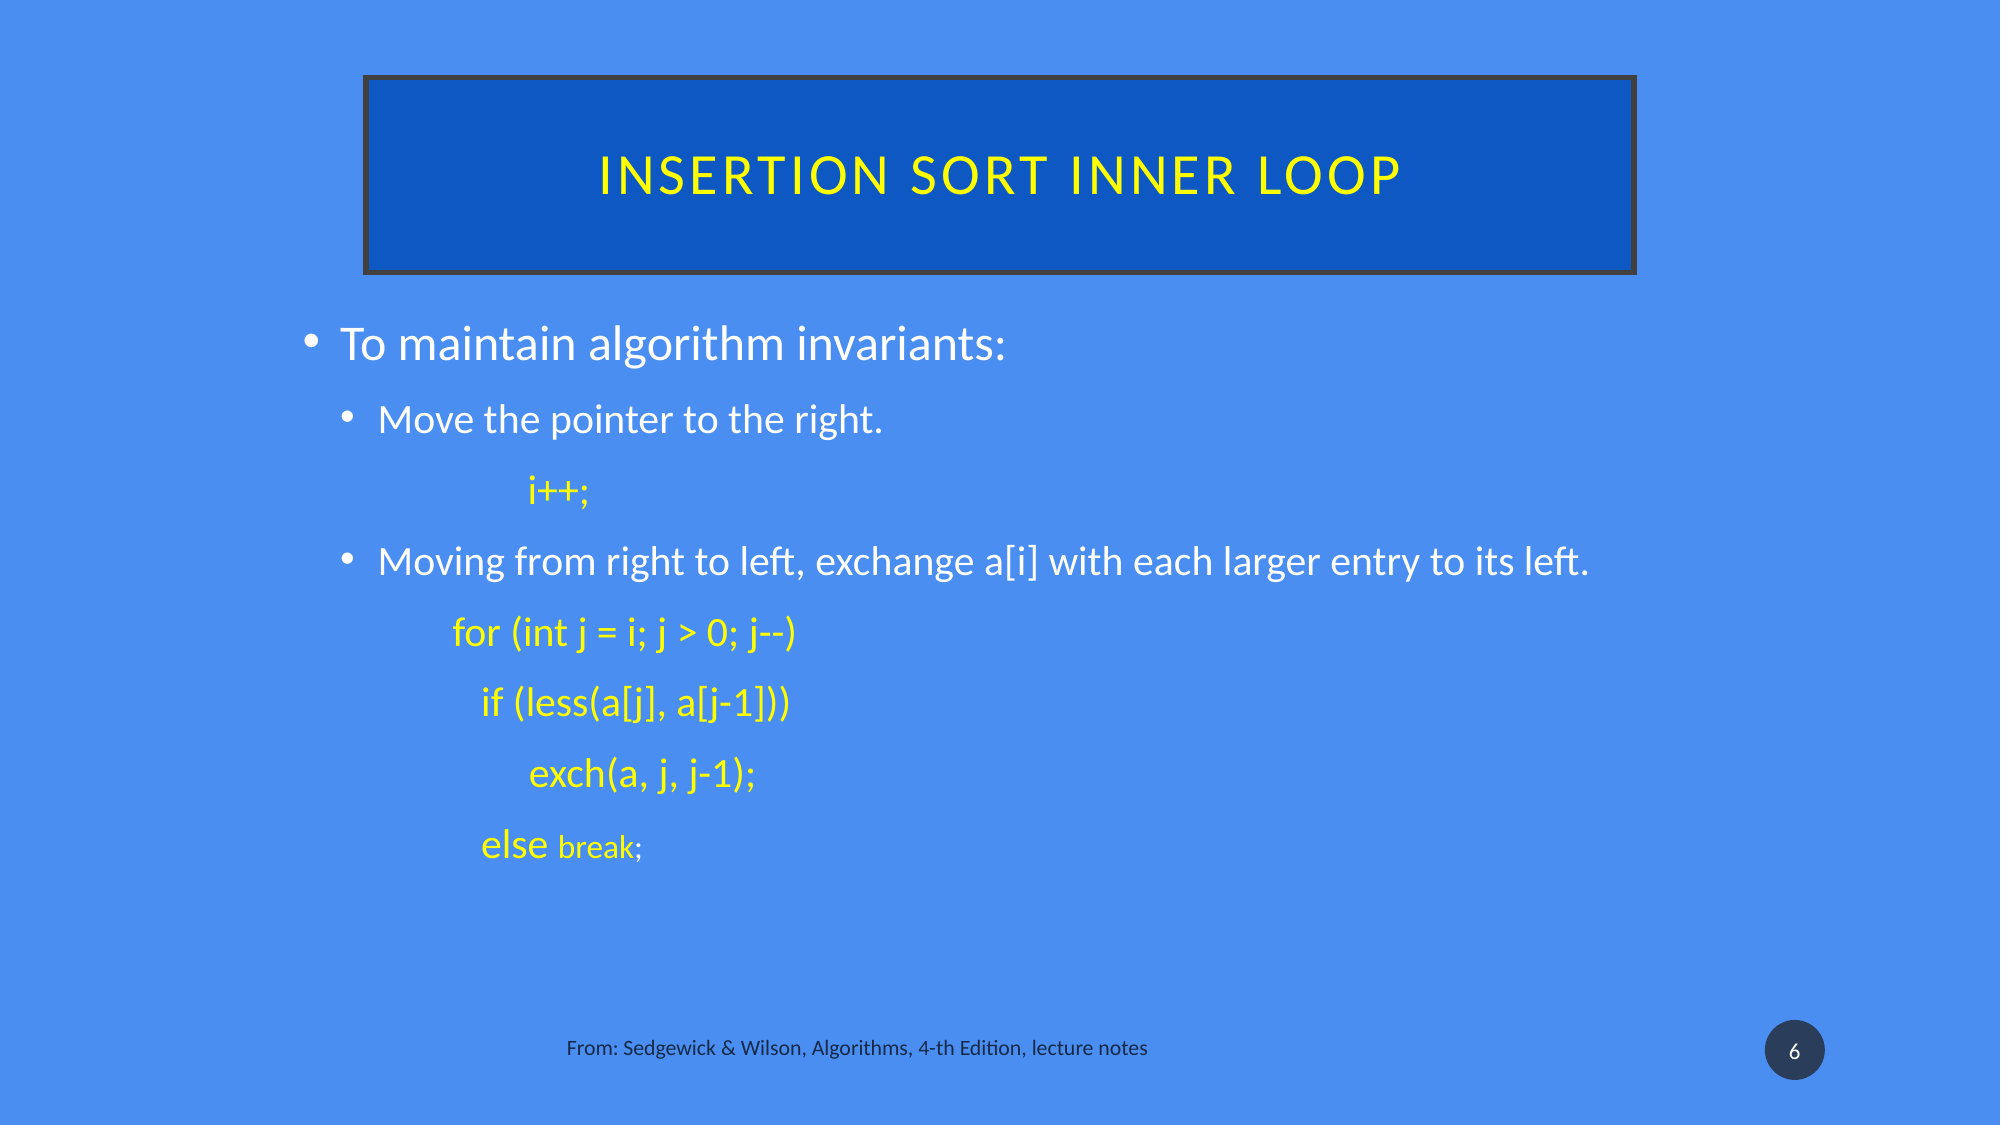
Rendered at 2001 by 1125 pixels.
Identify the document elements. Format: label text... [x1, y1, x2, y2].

slide_number 6 [1764, 1019, 1825, 1080]
title Insertion sort inner loop [363, 75, 1637, 275]
list To maintain algorithm invariants: Move the pointer to the right. i++; Moving from right to left, exchange a[i] with each larger entry to its left. for (int j = i; j > 0; j--) if (less(a[j], a[j-1])) exch(a, j, j-1); else break; [287, 303, 1735, 962]
footer From: Sedgewick & Wilson, Algorithms, 4-th Edition, lecture notes [551, 1020, 1520, 1073]
